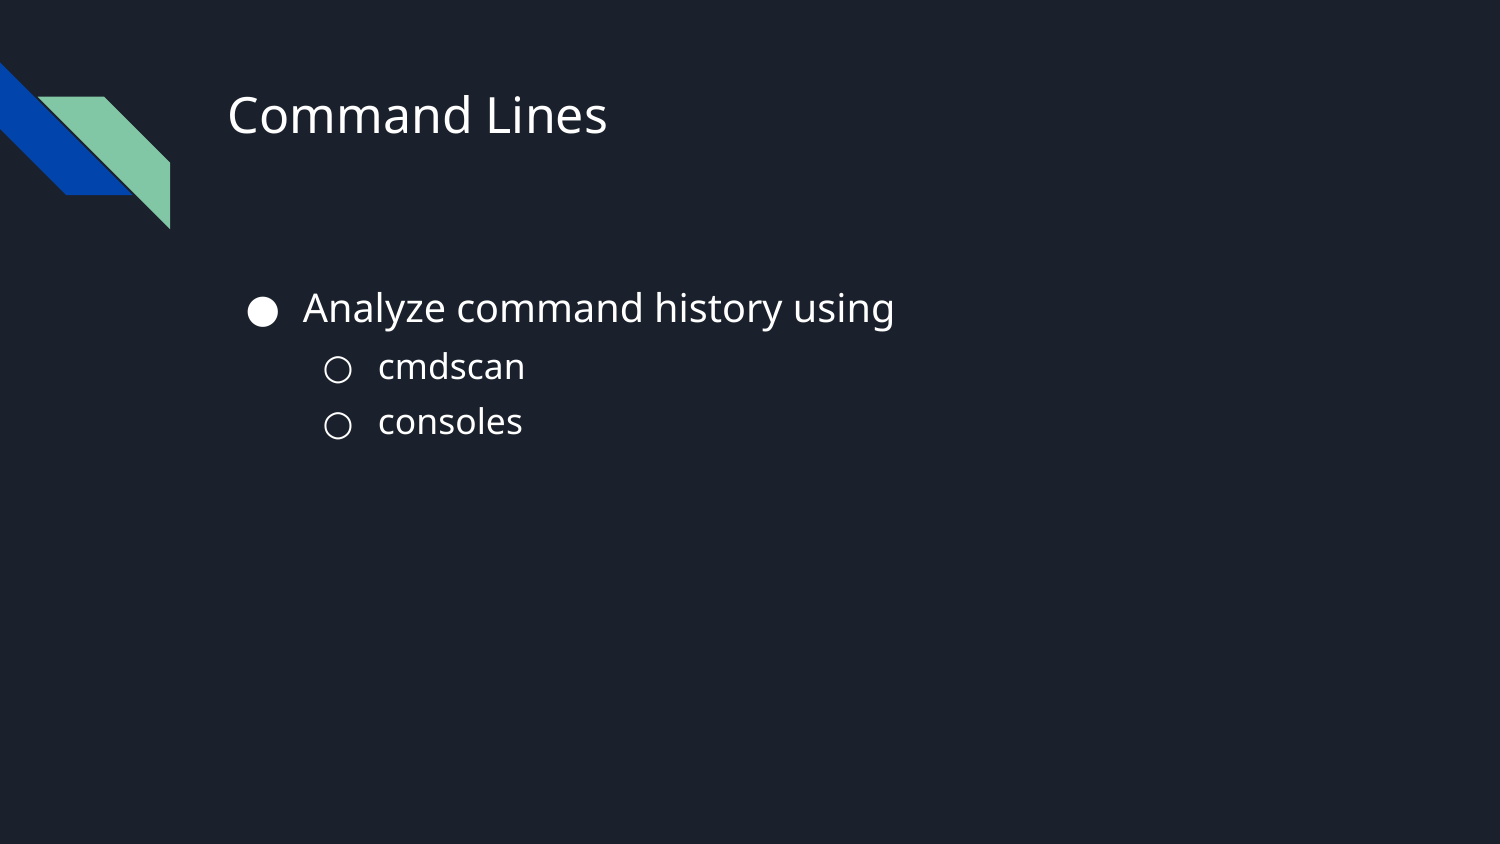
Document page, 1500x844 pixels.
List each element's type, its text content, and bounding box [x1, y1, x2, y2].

list Analyze command history using cmdscan consoles [212, 257, 1368, 735]
title Command Lines [212, 64, 1368, 215]
